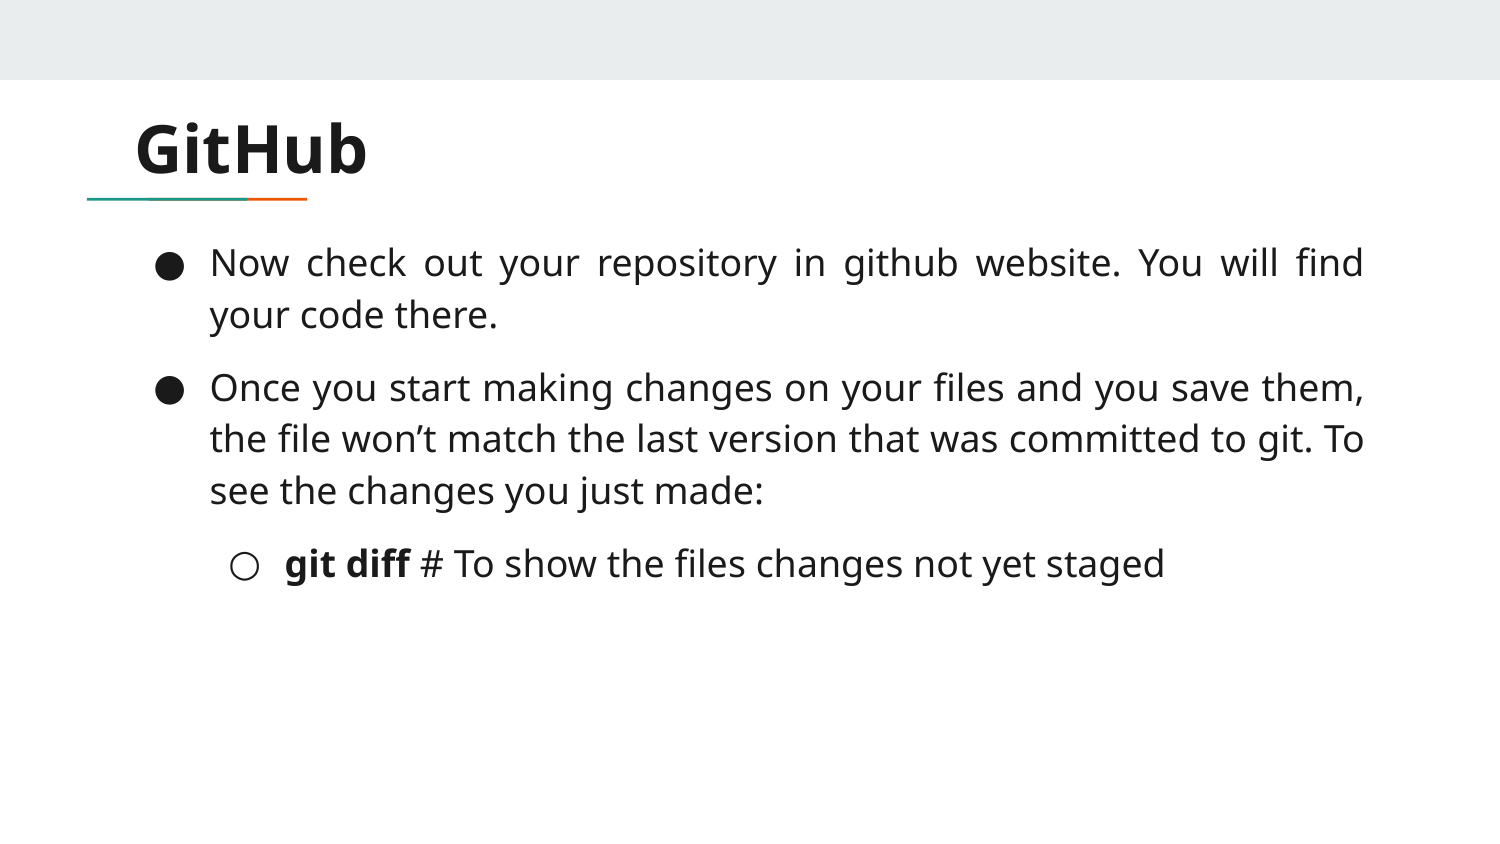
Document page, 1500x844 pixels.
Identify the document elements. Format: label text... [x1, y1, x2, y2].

list Now check out your repository in github website. You will find your code there. Once you start making changes on your files and you save them, the file won’t match the last version that was committed to git. To see the changes you just made: git diff # To show the files changes not yet staged [119, 217, 1381, 787]
title GitHub [119, 92, 1381, 183]
